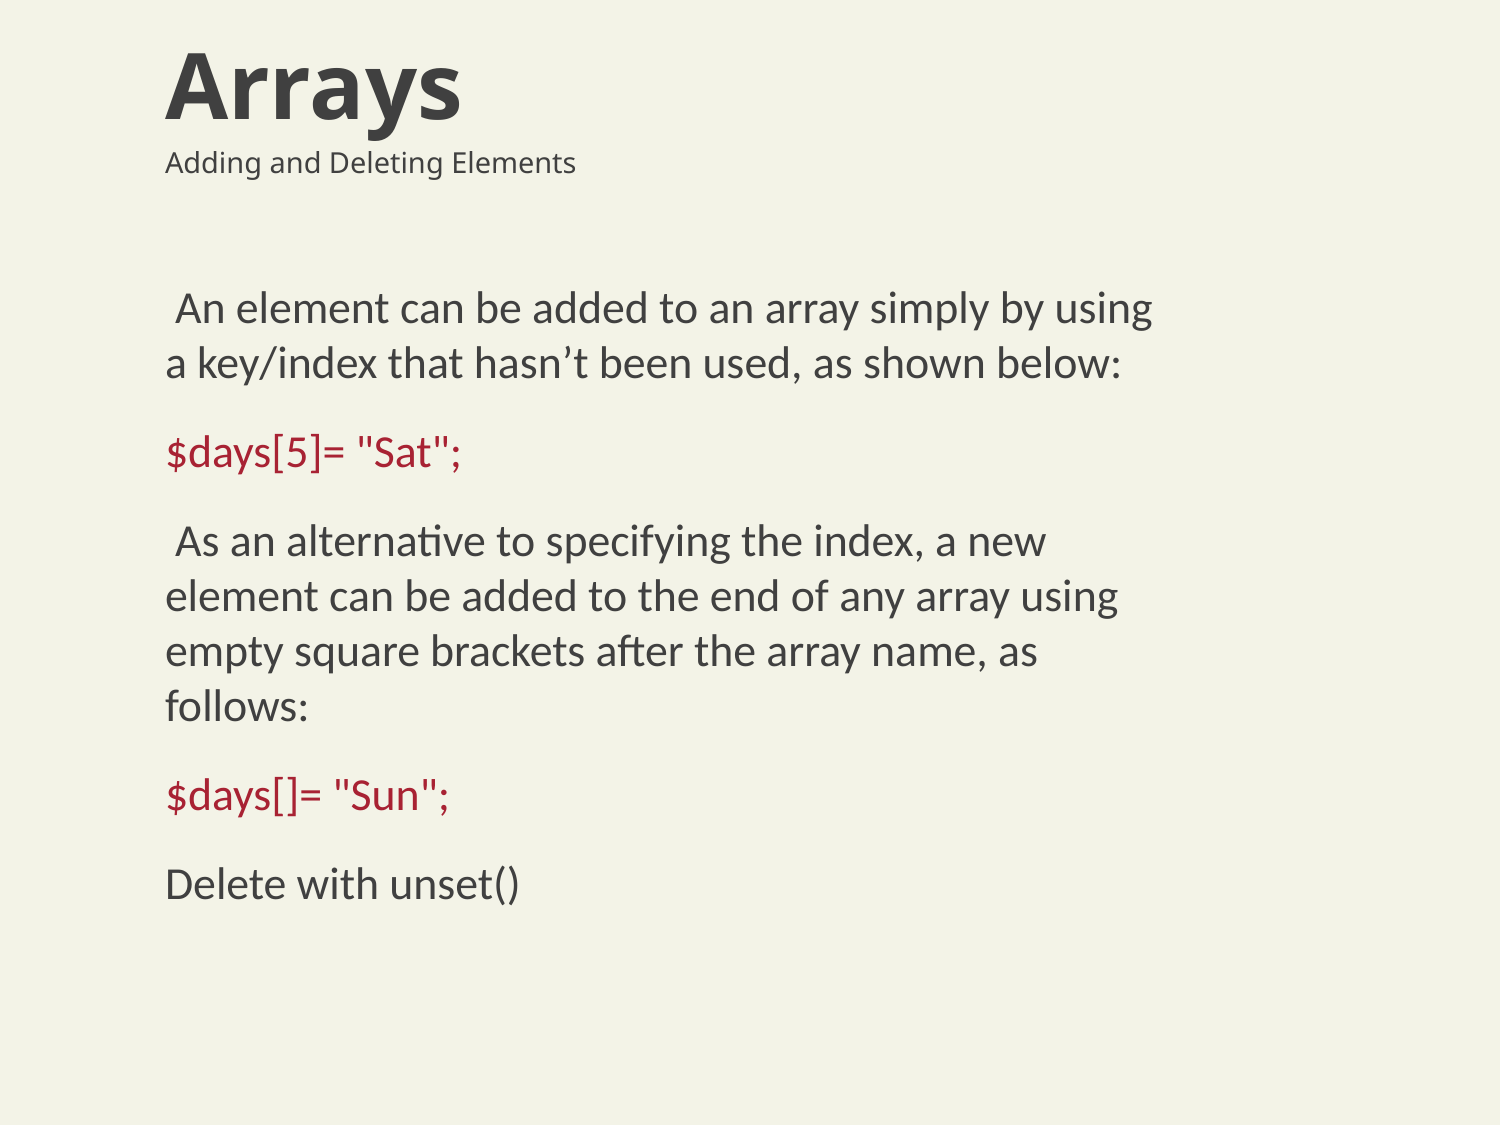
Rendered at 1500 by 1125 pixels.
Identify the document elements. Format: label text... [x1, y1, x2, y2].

list An element can be added to an array simply by using a key/index that hasn’t been used, as shown below: $days[5]= "Sat"; As an alternative to specifying the index, a new element can be added to the end of any array using empty square brackets after the array name, as follows: $days[]= "Sun"; Delete with unset() [150, 270, 1200, 1013]
list Adding and Deleting Elements [150, 137, 1200, 188]
title Arrays [150, 20, 1425, 188]
